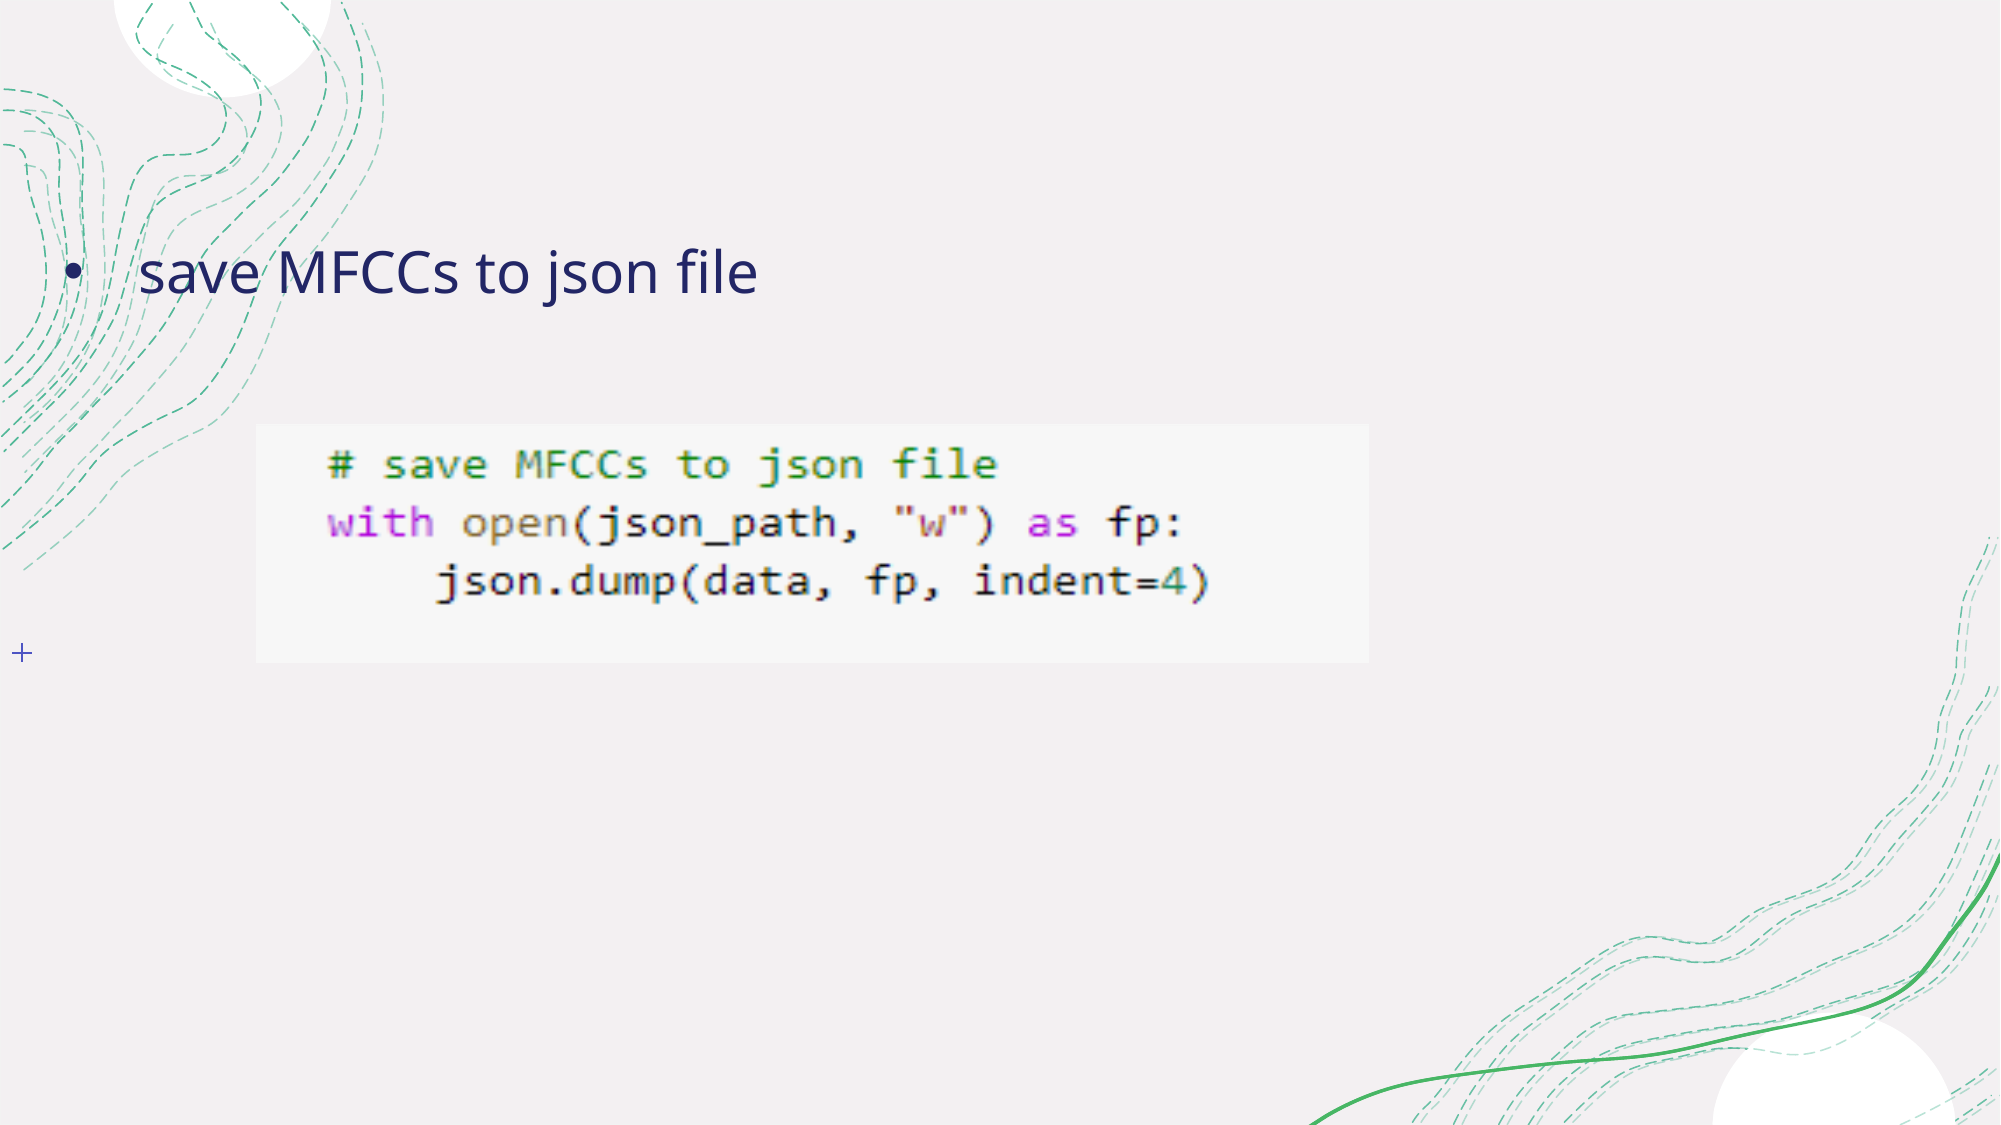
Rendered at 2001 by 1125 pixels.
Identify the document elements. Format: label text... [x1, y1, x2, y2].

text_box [1309, 537, 2000, 1125]
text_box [22, 23, 384, 570]
picture [256, 424, 1369, 663]
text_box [12, 642, 32, 663]
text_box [1, 2, 363, 549]
text_box save MFCCs to json file [384, 227, 838, 383]
